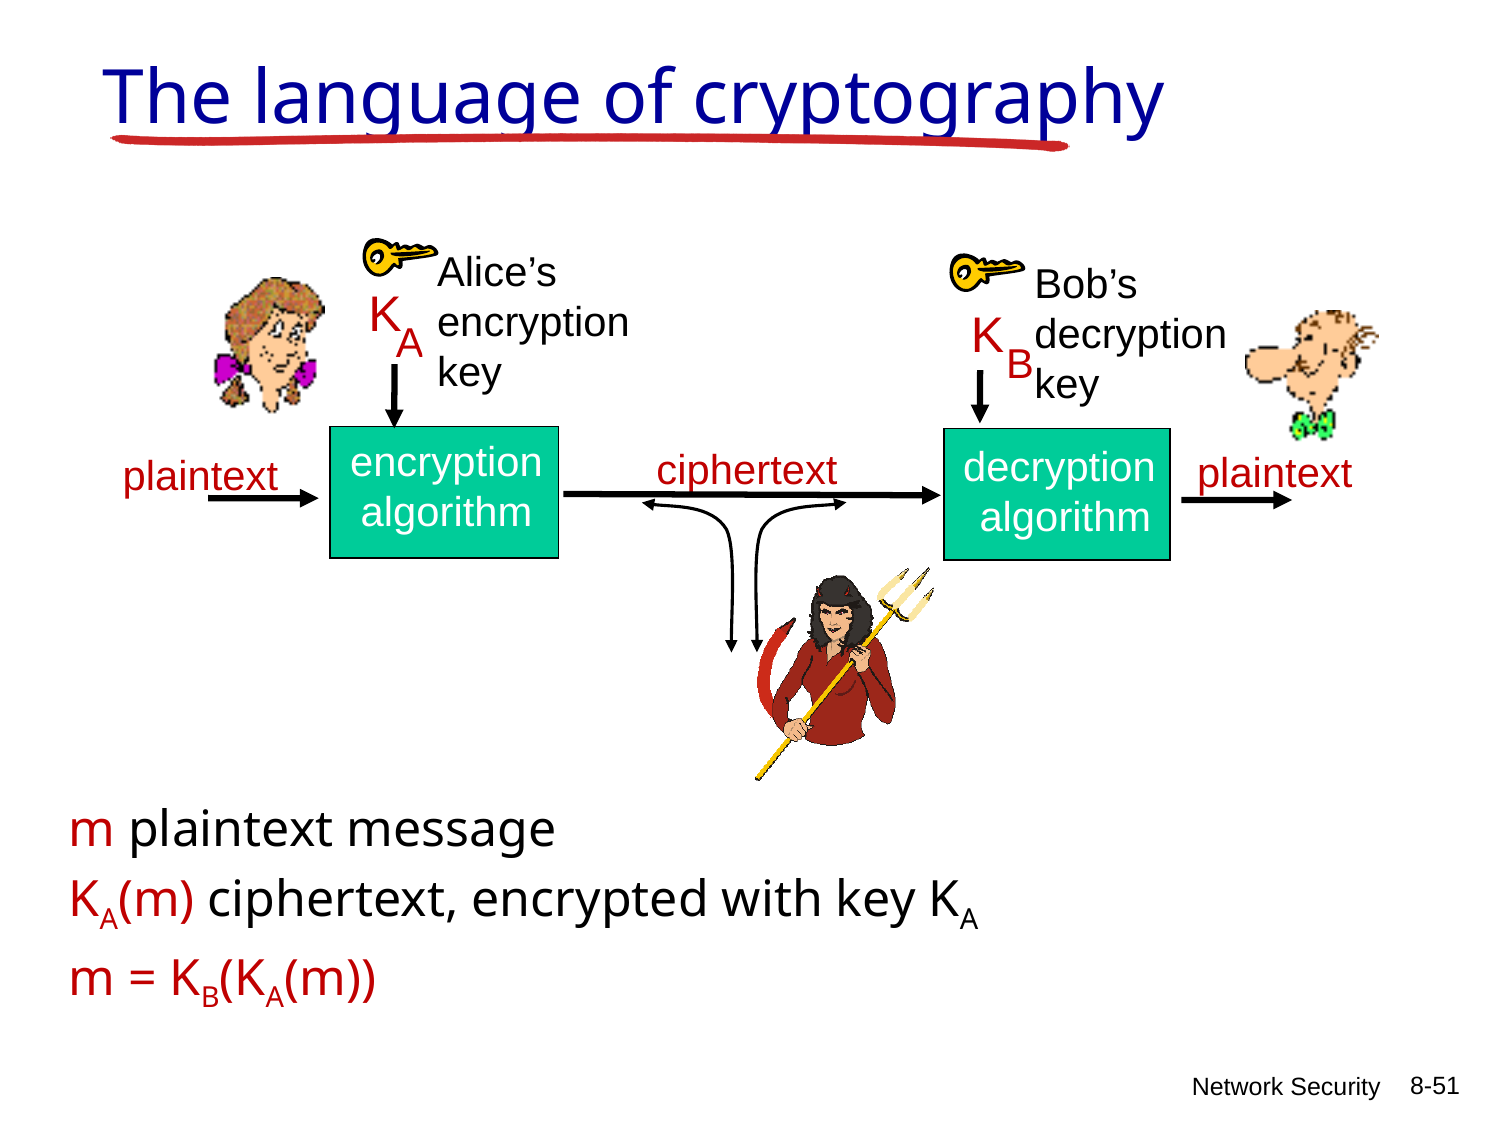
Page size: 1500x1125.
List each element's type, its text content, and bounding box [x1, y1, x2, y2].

title The language of cryptography [87, 0, 1363, 188]
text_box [106, 237, 1379, 781]
list m plaintext message KA(m) ciphertext, encrypted with key KA m = KB(KA(m)) [53, 789, 1402, 987]
picture [105, 128, 1081, 158]
footer Network Security [762, 1062, 1397, 1114]
